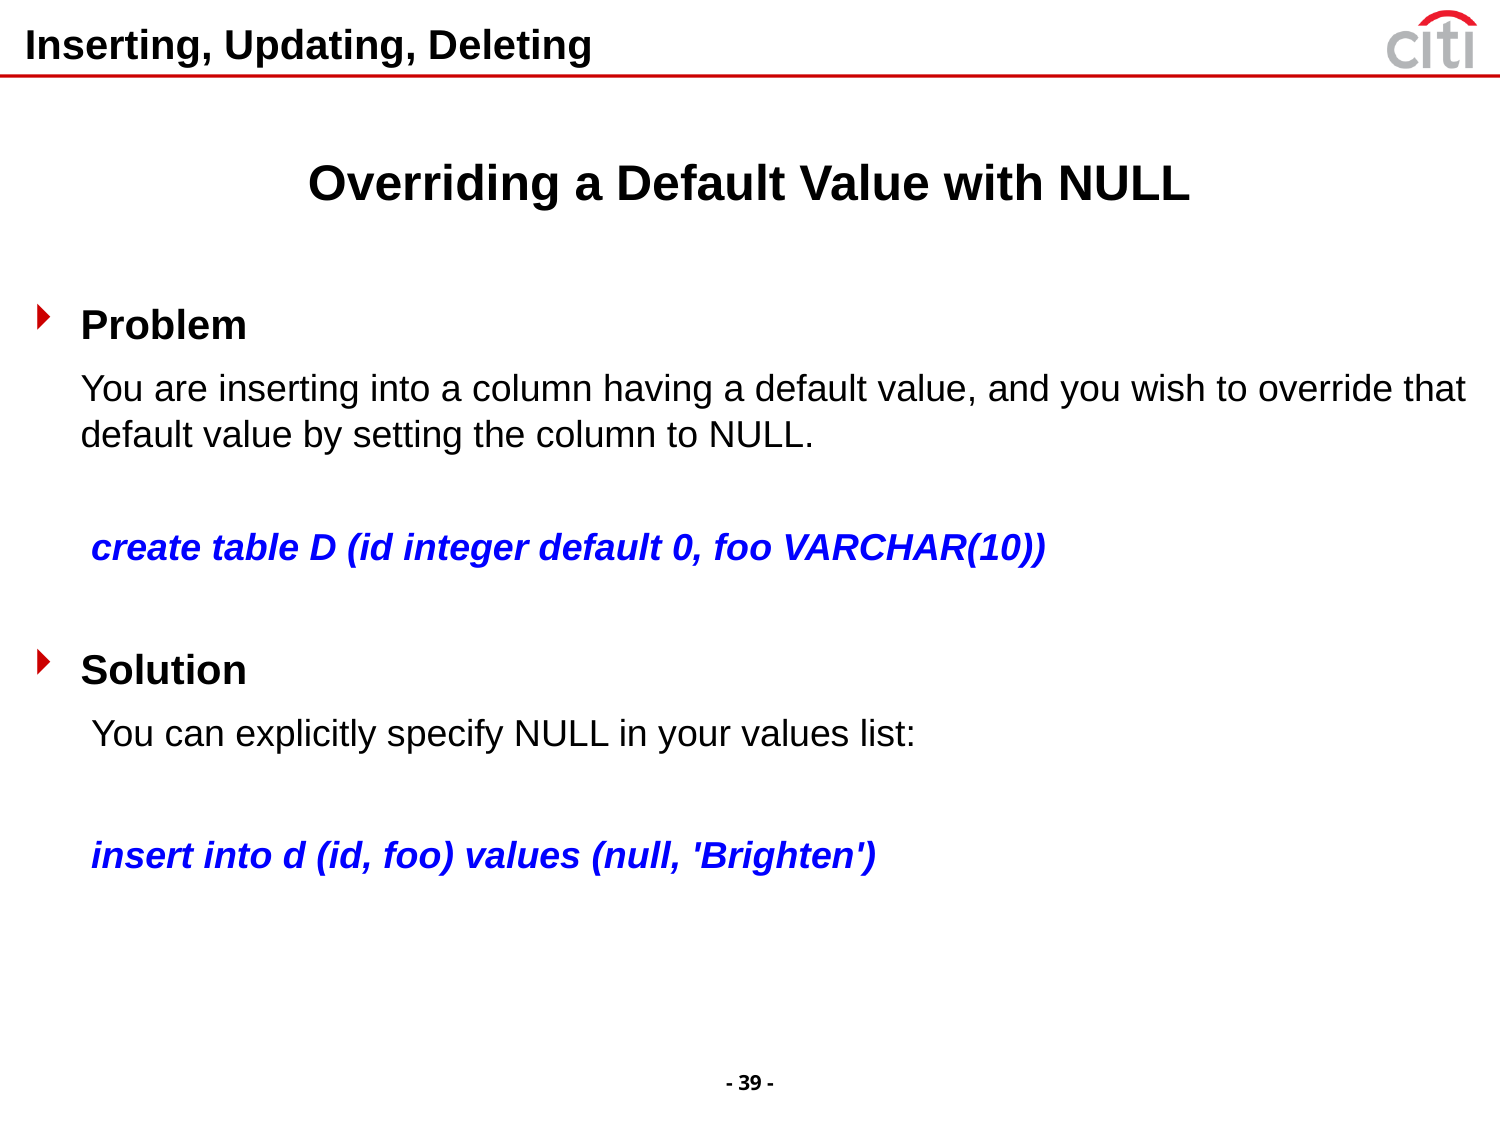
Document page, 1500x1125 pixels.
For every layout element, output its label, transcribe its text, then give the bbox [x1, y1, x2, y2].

title Inserting, Updating, Deleting [24, 12, 1476, 69]
slide_number - 39 - [593, 1062, 907, 1104]
list Overriding a Default Value with NULL Problem You are inserting into a column having a default value, and you wish to override that default value by setting the column to NULL. create table D (id integer default 0, foo VARCHAR(10)) Solution You can explicitly specify NULL in your values list: insert into d (id, foo) values (null, 'Brighten') [24, 149, 1476, 1026]
picture [1383, 8, 1481, 74]
